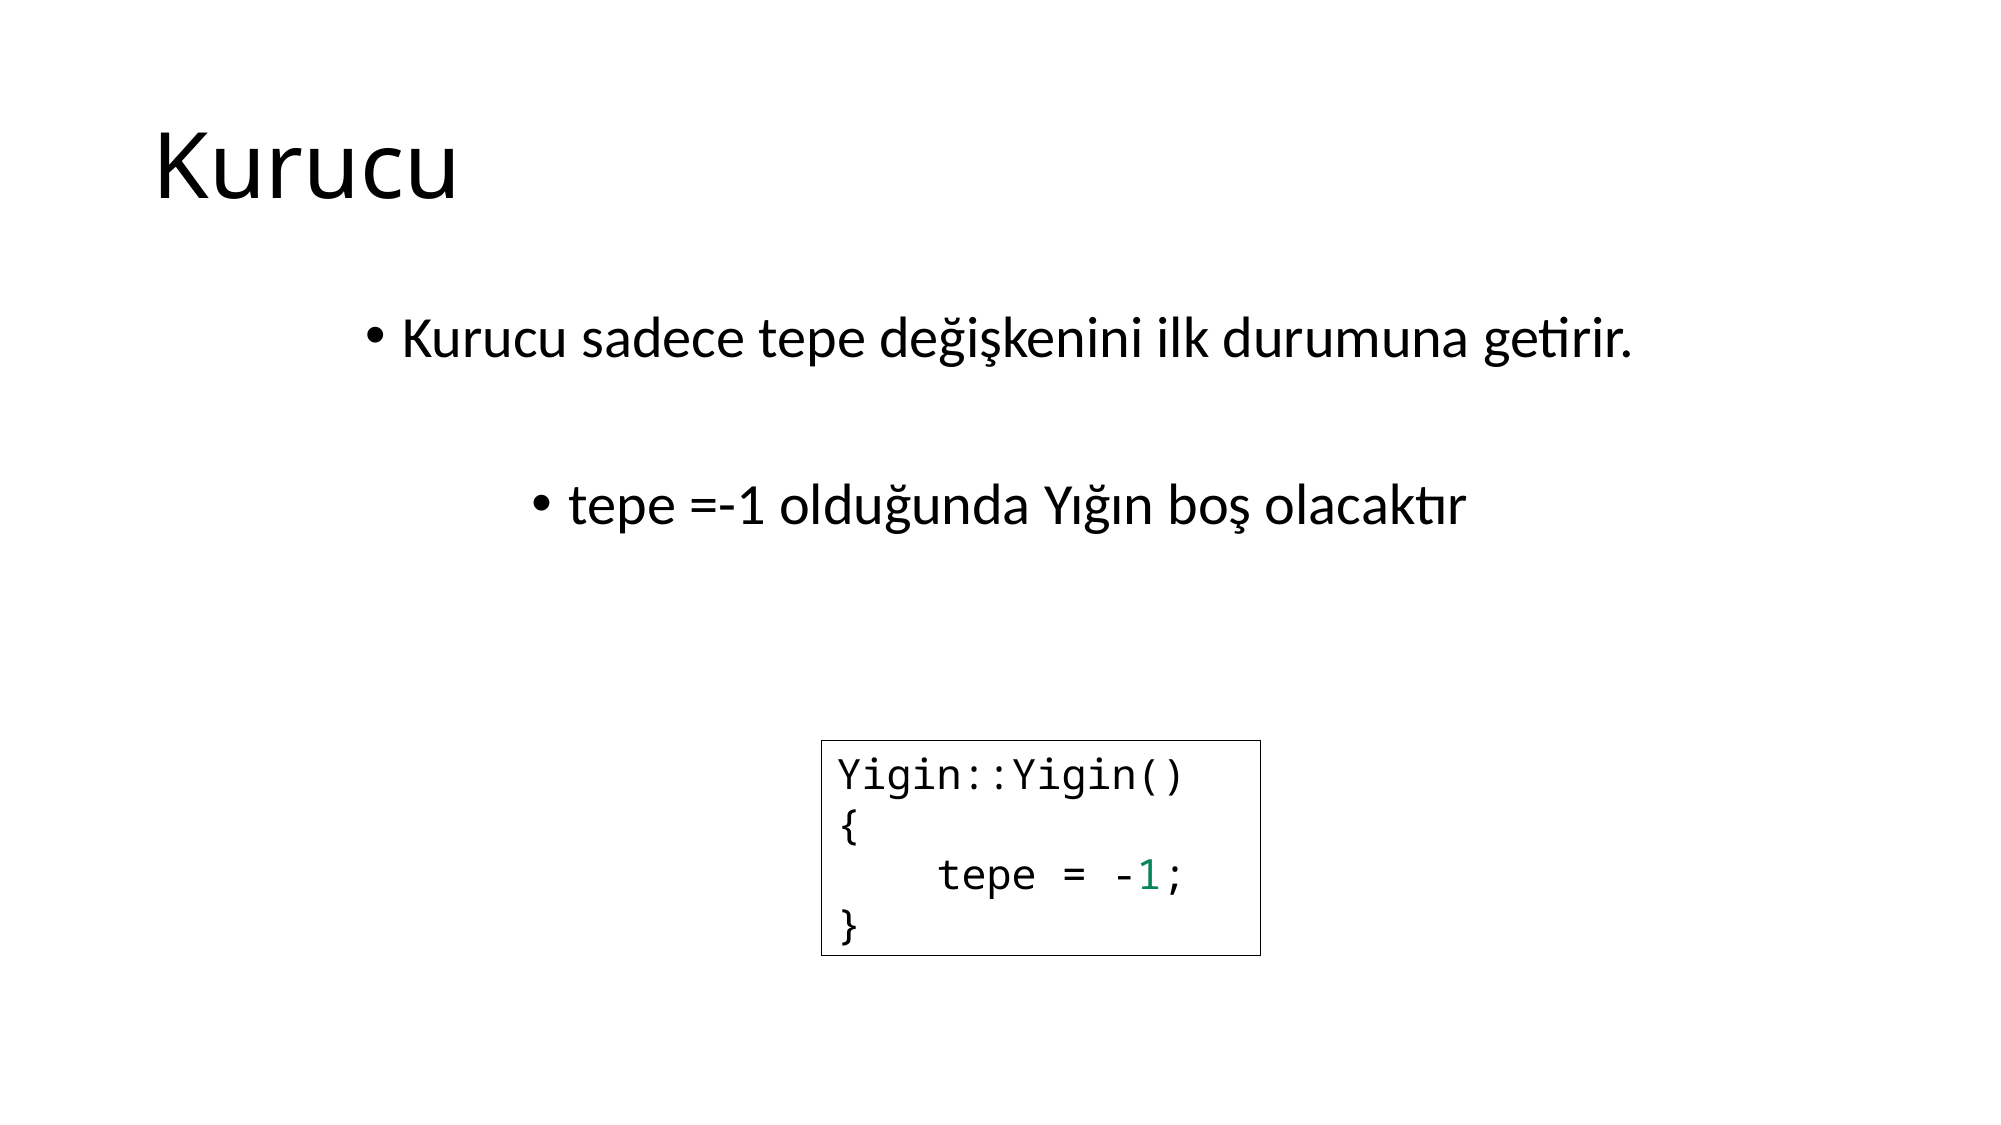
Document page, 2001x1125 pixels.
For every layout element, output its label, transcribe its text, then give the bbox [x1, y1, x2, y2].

list Kurucu sadece tepe değişkenini ilk durumuna getirir. tepe =-1 olduğunda Yığın boş olacaktır [137, 299, 1863, 1014]
text_box Yigin::Yigin() { tepe = -1; } [821, 740, 1261, 956]
title Kurucu [137, 59, 1863, 278]
